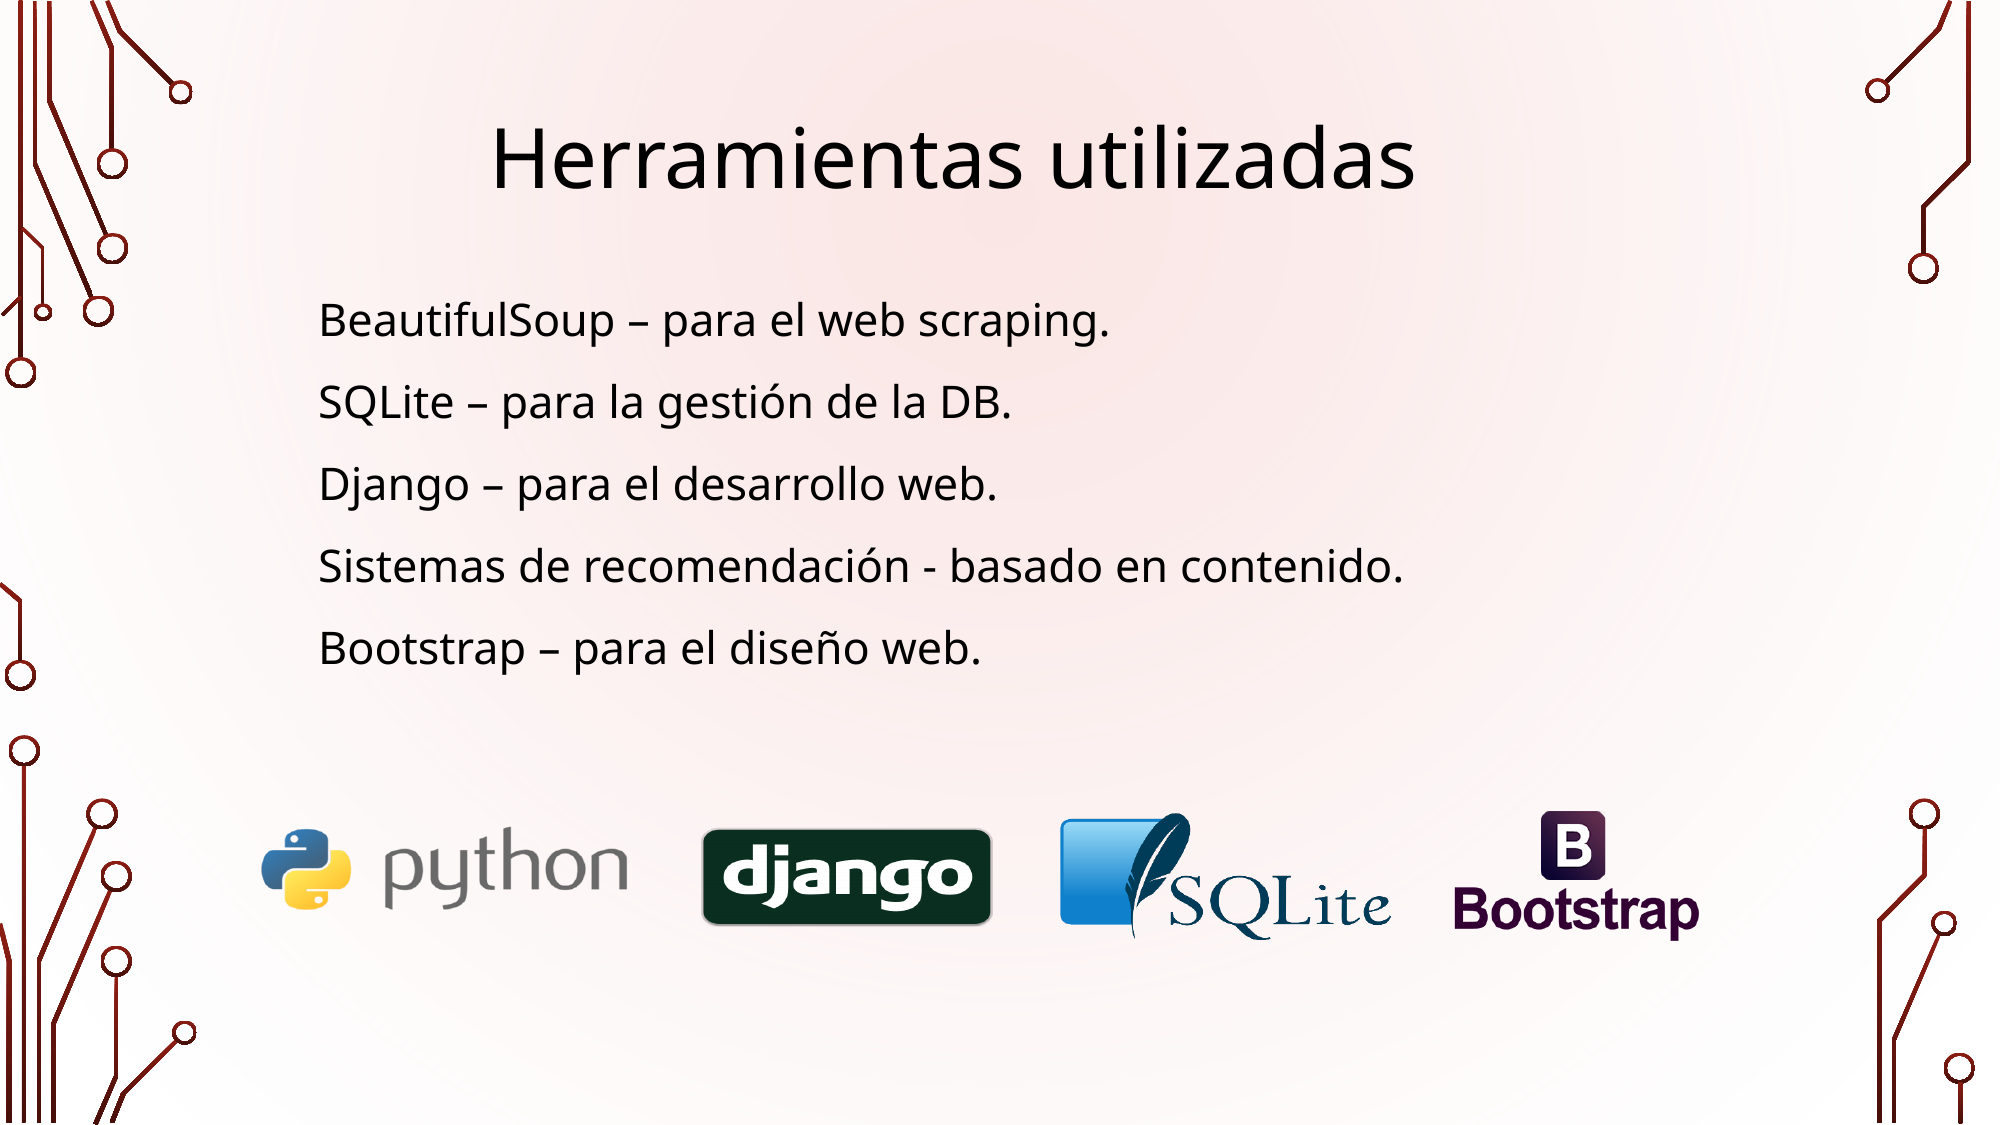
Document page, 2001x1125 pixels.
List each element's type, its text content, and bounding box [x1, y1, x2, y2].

picture [1050, 805, 1401, 948]
list BeautifulSoup – para el web scraping. SQLite – para la gestión de la DB. Django – para el desarrollo web. Sistemas de recomendación - basado en contenido. Bootstrap – para el diseño web. [303, 272, 1604, 684]
picture [661, 734, 1033, 1019]
picture [1418, 798, 1738, 955]
title Herramientas utilizadas [141, 101, 1767, 223]
picture [249, 782, 644, 971]
